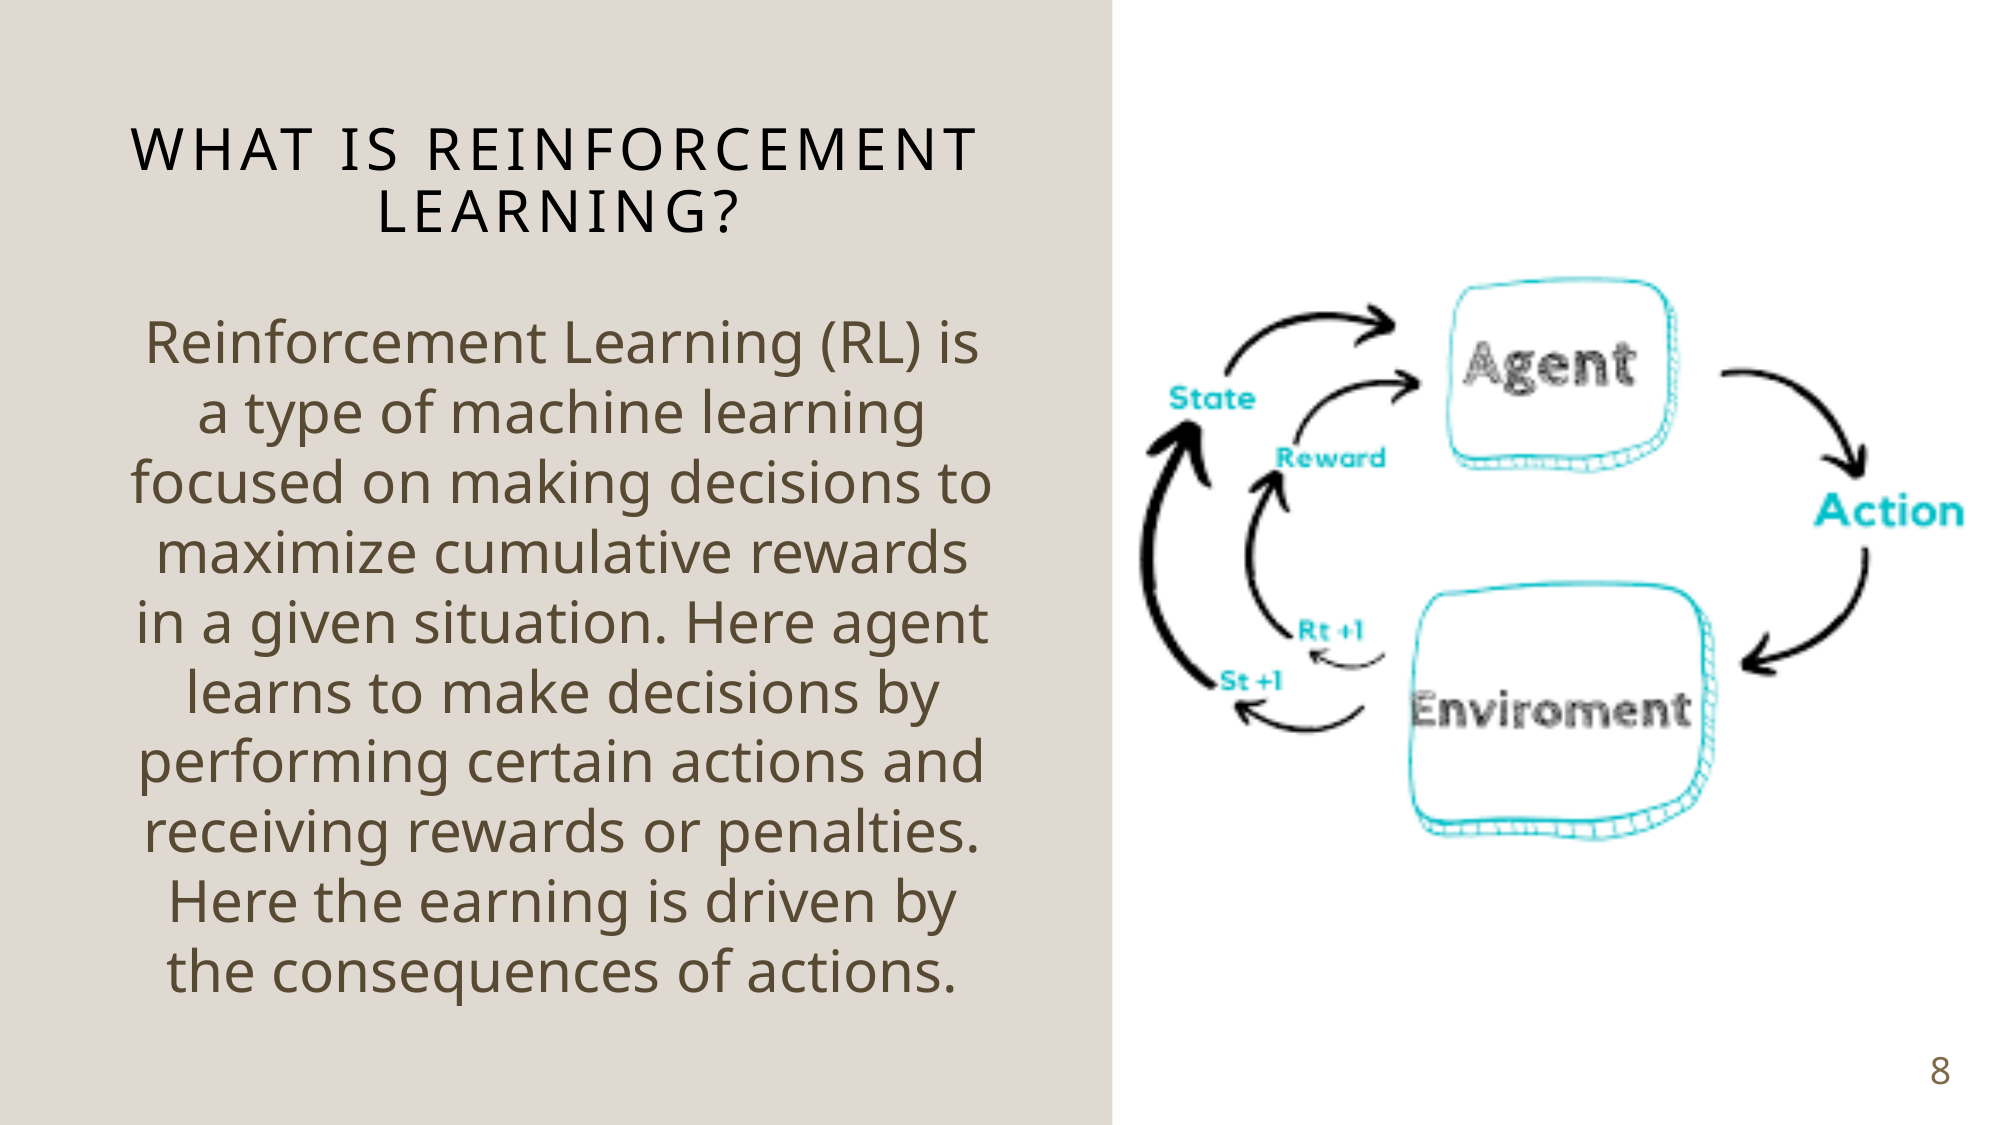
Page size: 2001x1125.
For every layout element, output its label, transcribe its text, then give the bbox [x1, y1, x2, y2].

text_box [1113, 0, 2000, 1125]
text_box [0, 0, 1113, 1125]
title What is reinforcement learning? [114, 39, 1000, 253]
list Reinforcement Learning (RL) is a type of machine learning focused on making decisions to maximize cumulative rewards in a given situation. Here agent learns to make decisions by performing certain actions and receiving rewards or penalties. Here the earning is driven by the consequences of actions. [112, 298, 1013, 1037]
slide_number 8 [1823, 1042, 1967, 1103]
picture [1121, 268, 1991, 859]
